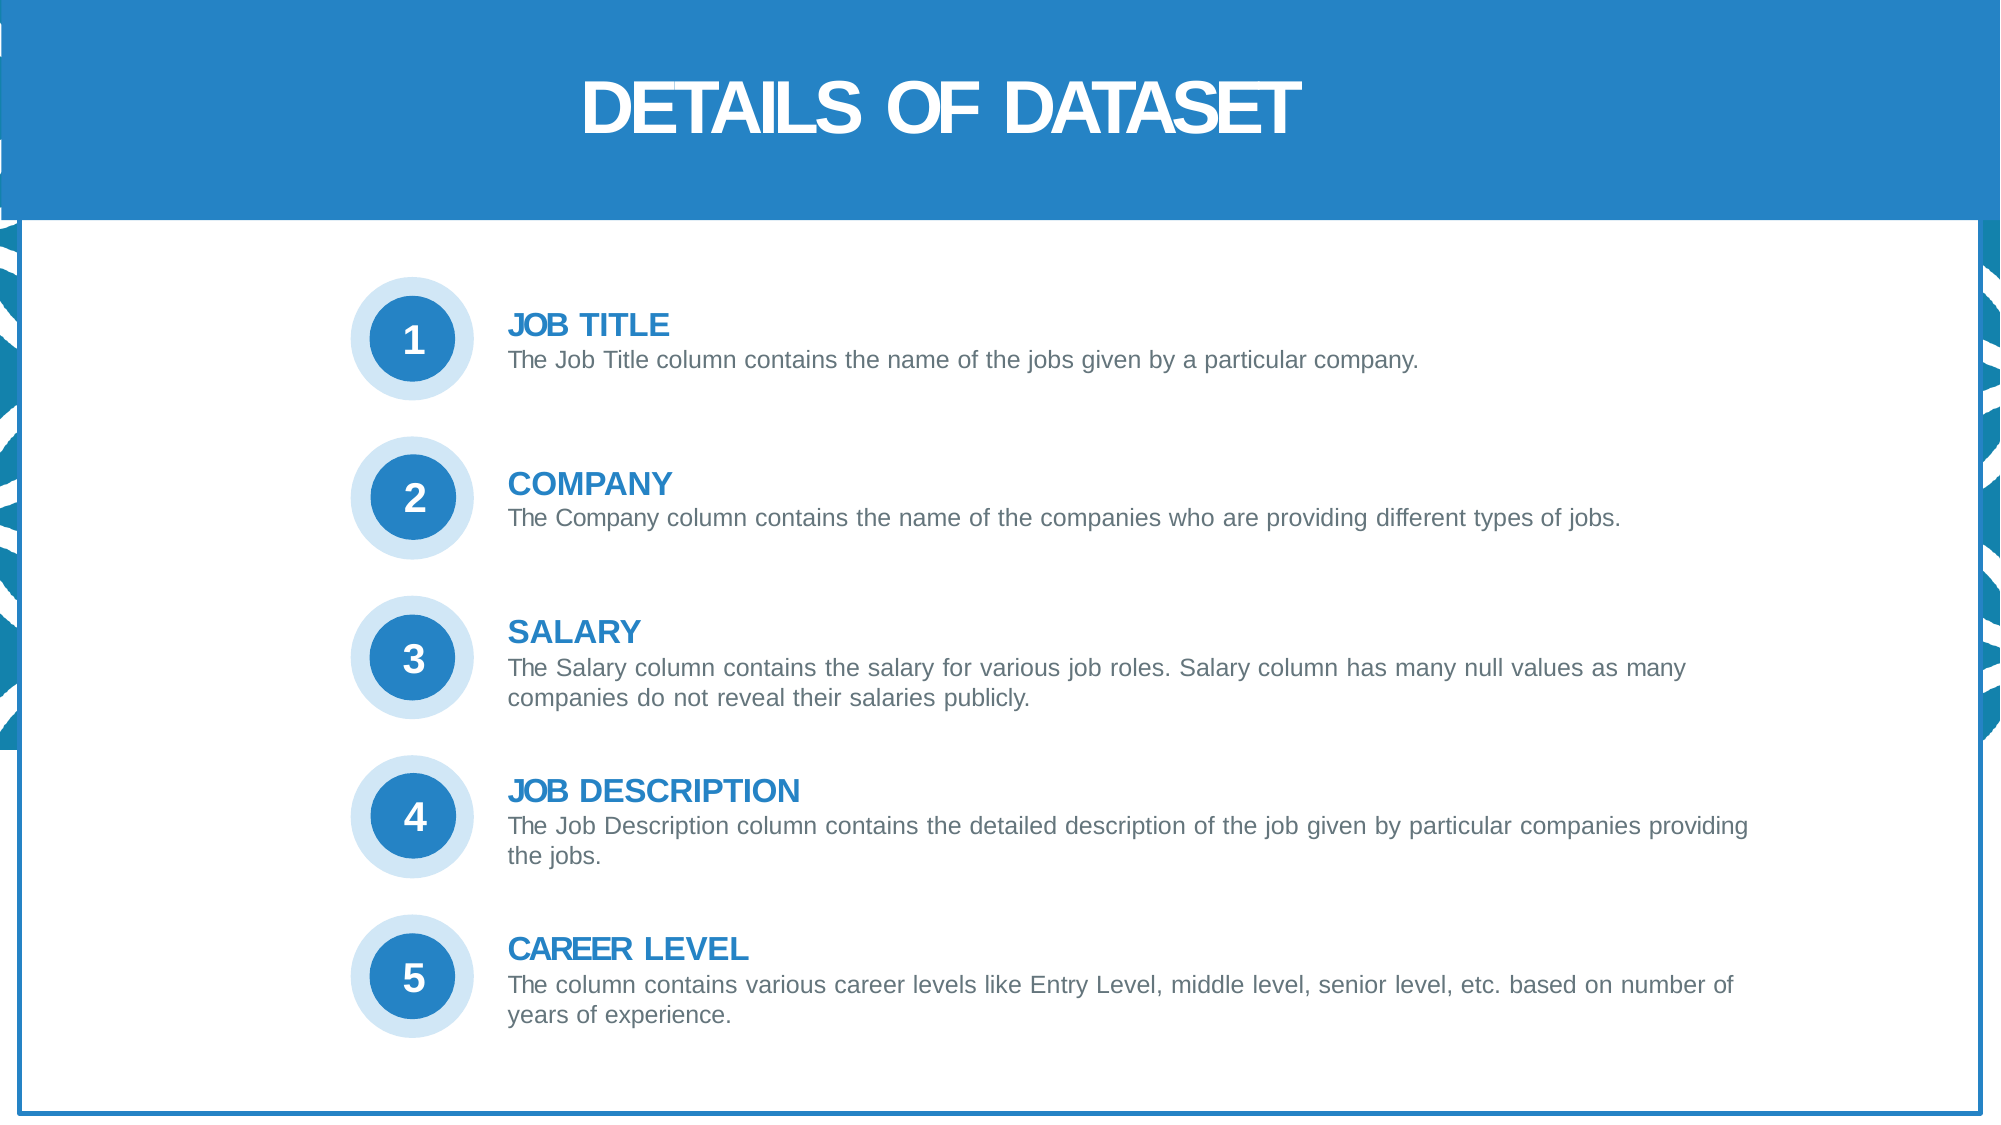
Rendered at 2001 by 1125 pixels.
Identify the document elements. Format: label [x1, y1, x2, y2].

text_box [0, 0, 2000, 1117]
text_box [350, 914, 475, 1039]
text_box [350, 754, 475, 879]
text_box [350, 595, 475, 720]
text_box [350, 436, 475, 560]
